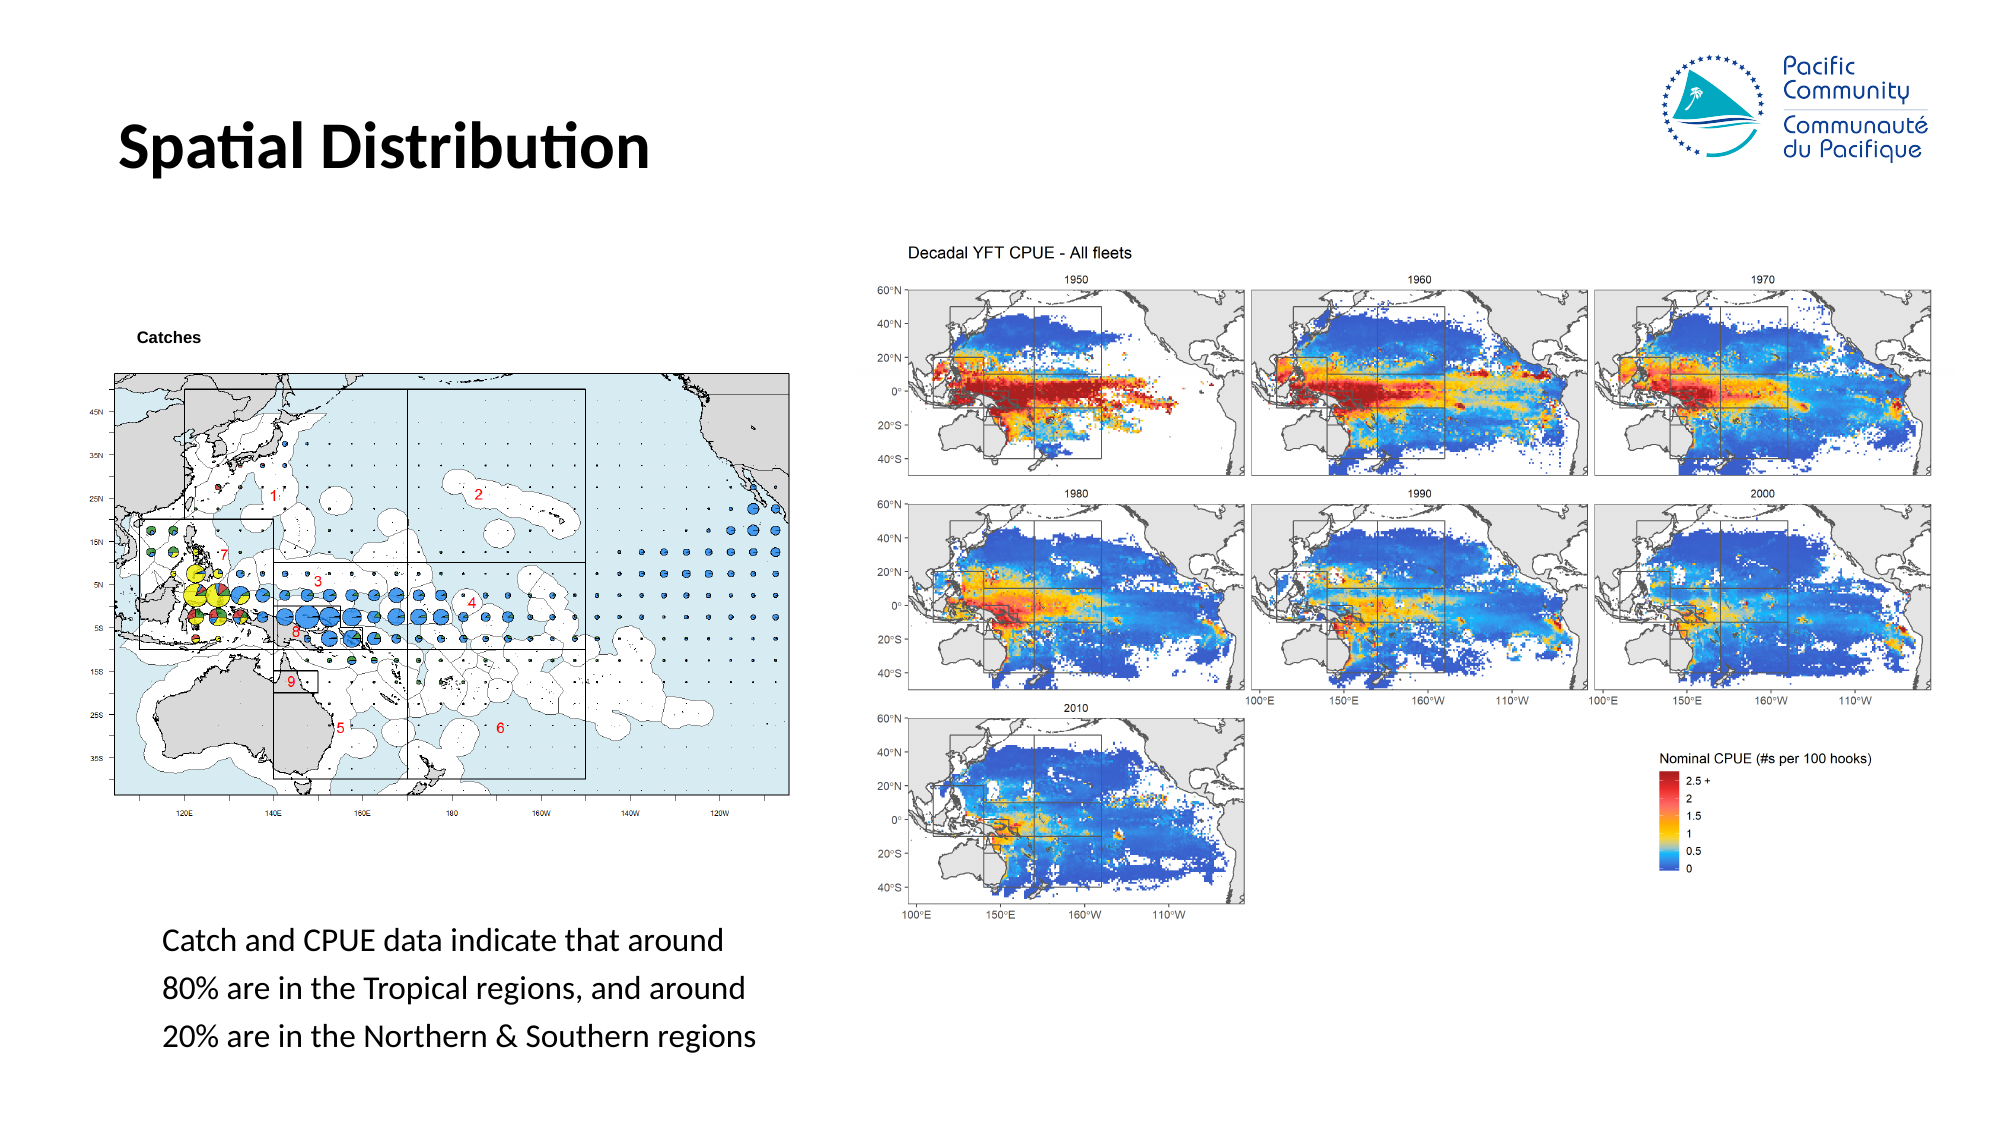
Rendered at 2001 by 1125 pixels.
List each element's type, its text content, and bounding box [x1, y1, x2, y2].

text_box Catch and CPUE data indicate that around 80% are in the Tropical regions, and around 20% are in the Northern & Southern regions [147, 903, 773, 1062]
picture [1661, 54, 1928, 163]
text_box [68, 318, 813, 853]
picture [854, 219, 1957, 964]
title Spatial Distribution [103, 103, 1554, 193]
